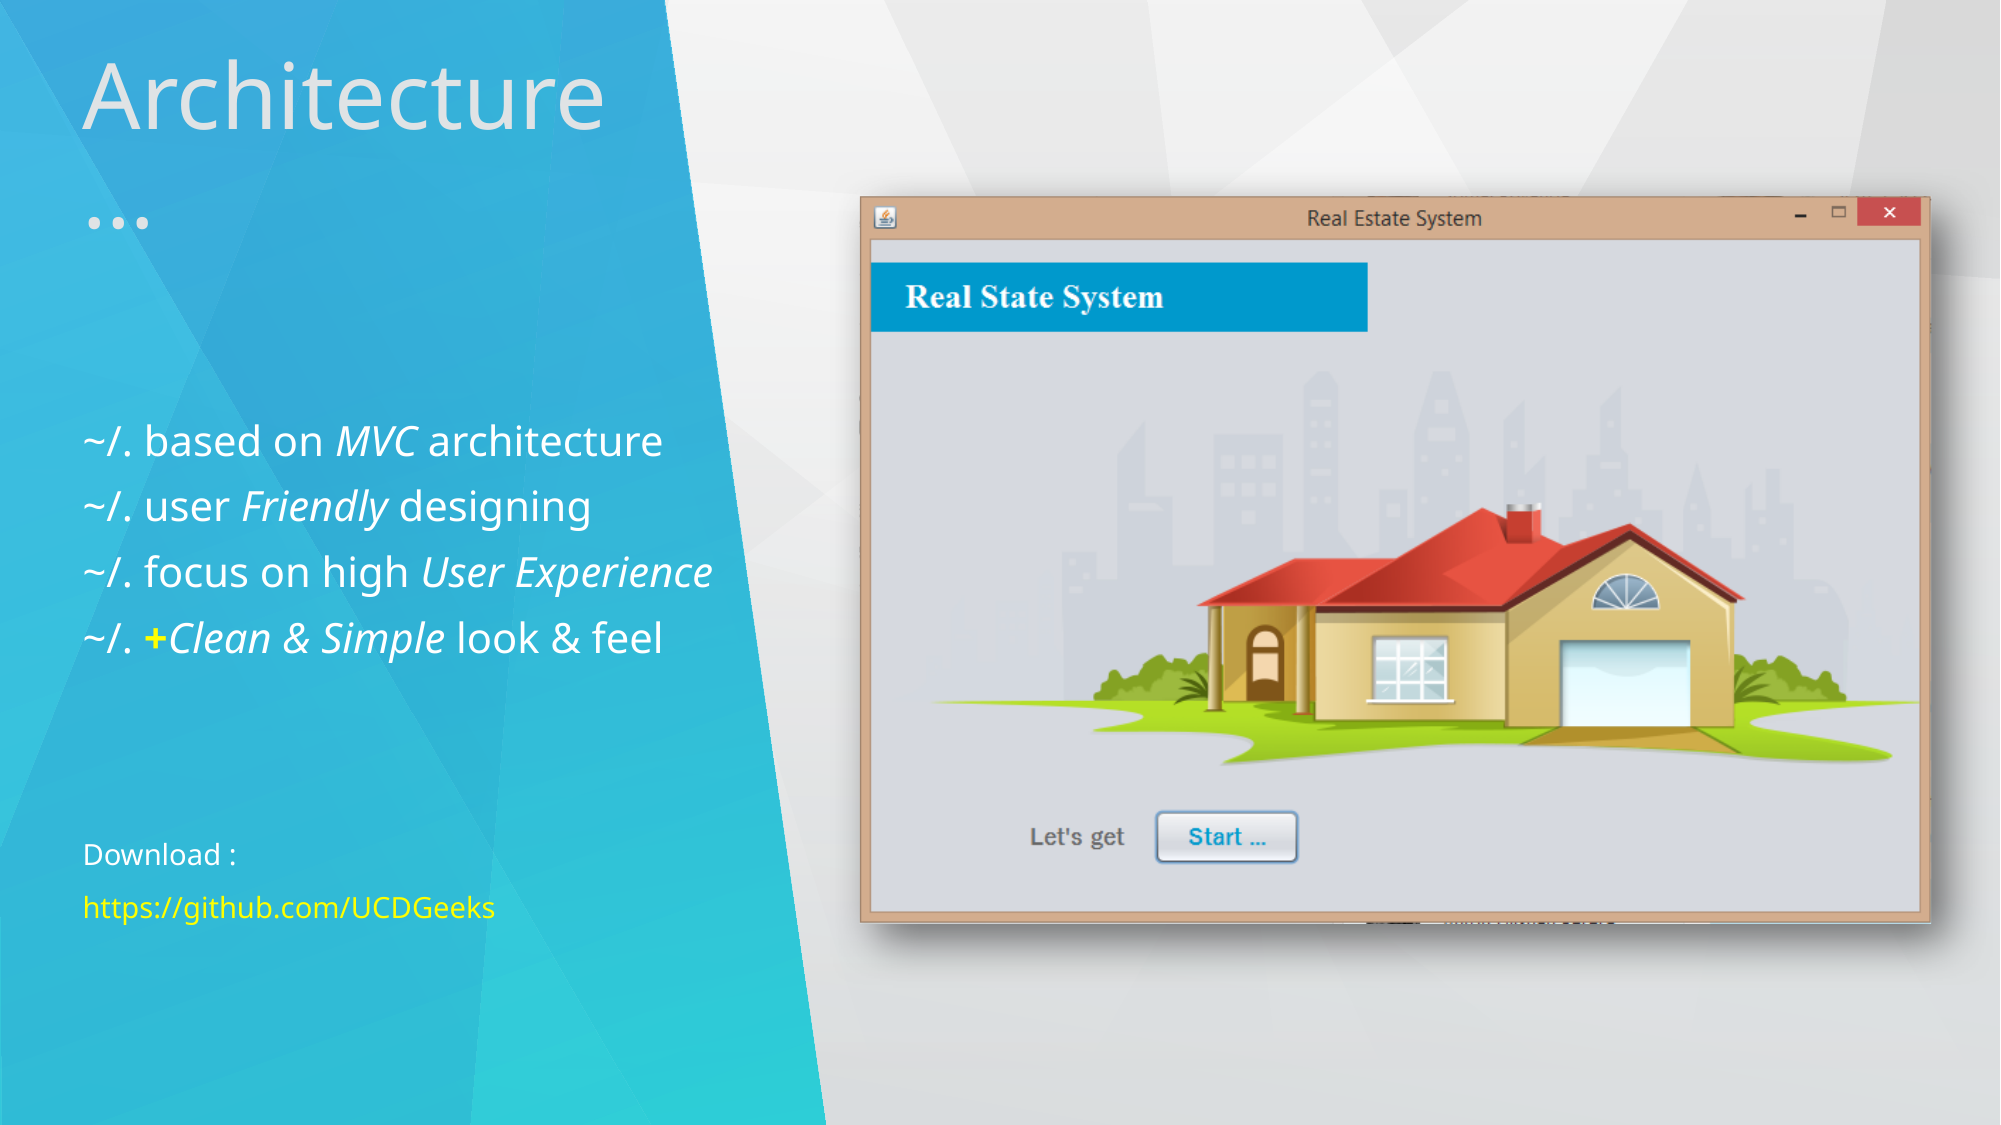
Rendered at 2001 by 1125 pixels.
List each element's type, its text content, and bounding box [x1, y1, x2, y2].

list ~/. based on MVC architecture ~/. user Friendly designing ~/. focus on high User Experience ~/. +Clean & Simple look & feel Download : https://github.com/UCDGeeks [67, 412, 750, 1013]
picture [859, 196, 1932, 924]
title Architecture … [67, 94, 675, 257]
